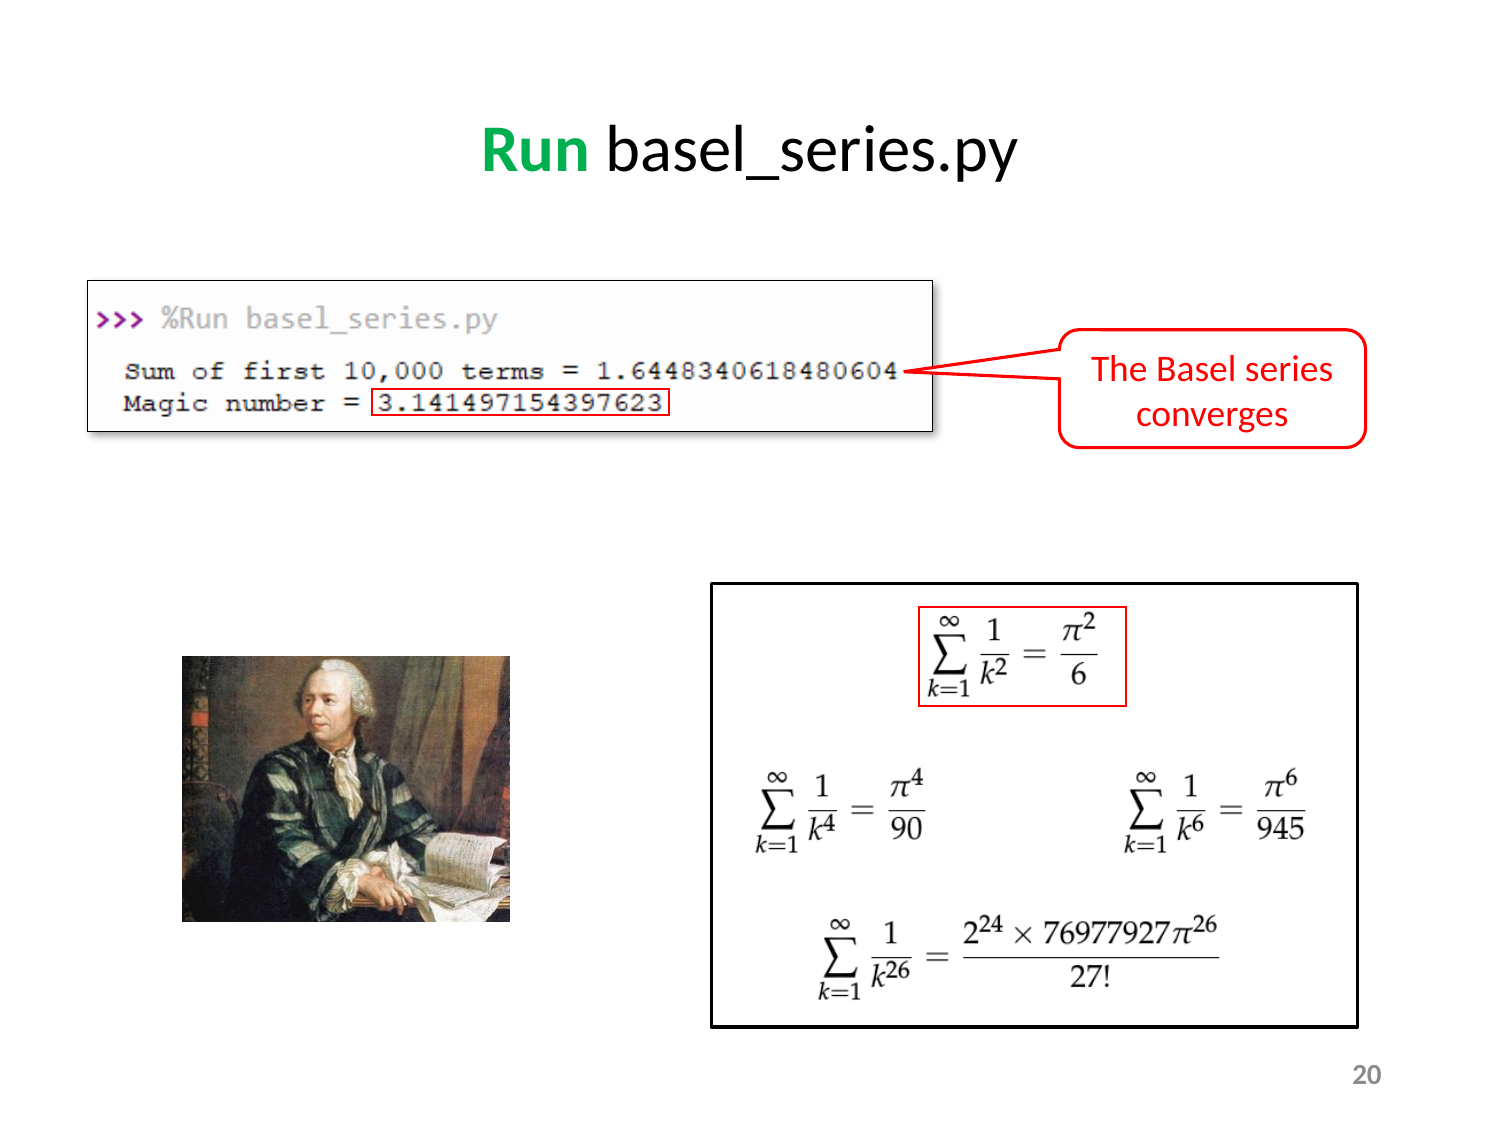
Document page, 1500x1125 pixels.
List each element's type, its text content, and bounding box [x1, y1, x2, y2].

slide_number 20 [1059, 1042, 1397, 1103]
text_box The Basel series converges [933, 328, 1367, 449]
picture [87, 280, 933, 432]
picture [712, 584, 1357, 1026]
title Run basel_series.py [103, 59, 1397, 241]
picture [182, 656, 510, 922]
